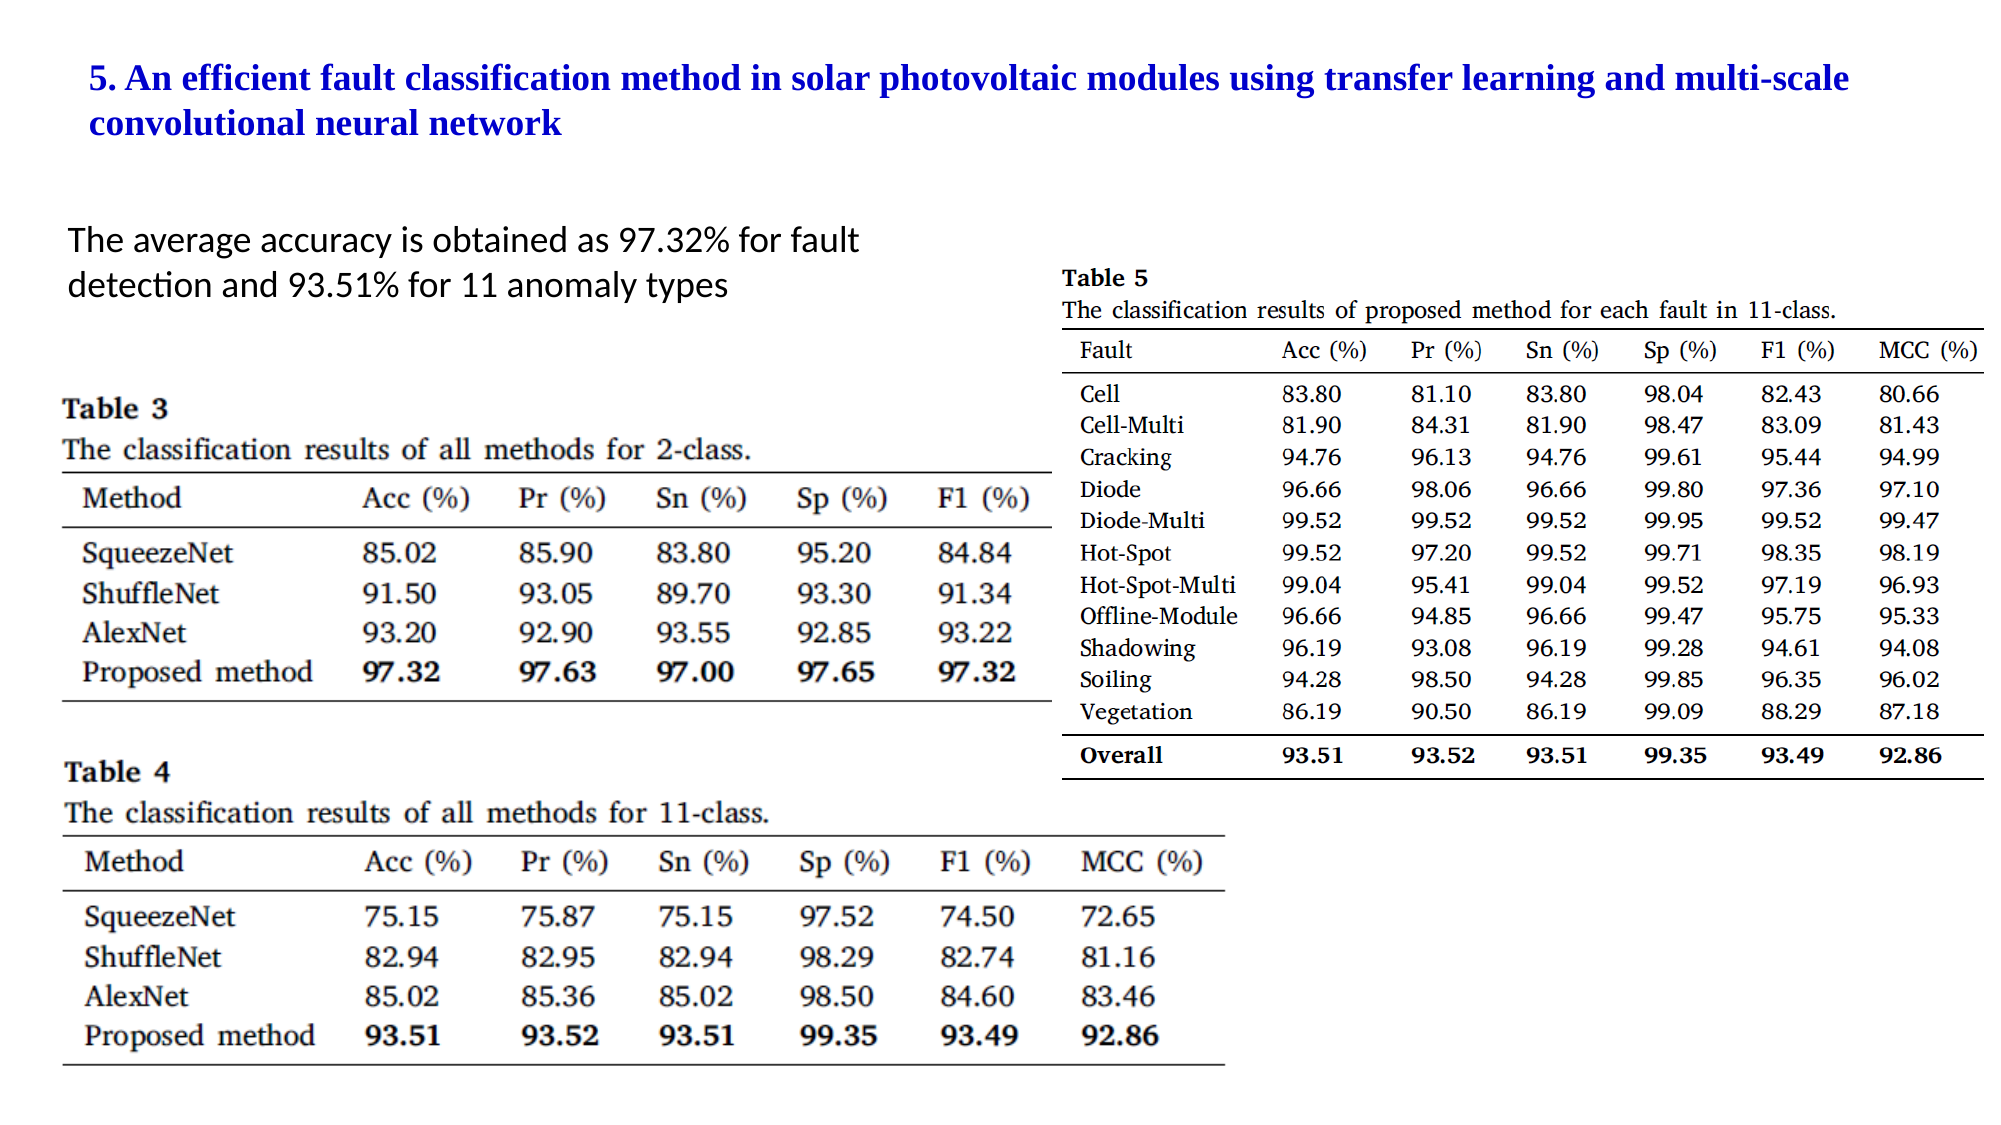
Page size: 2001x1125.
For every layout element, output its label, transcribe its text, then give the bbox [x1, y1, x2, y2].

text_box The average accuracy is obtained as 97.32% for fault detection and 93.51% for 11 anomaly types [52, 207, 959, 313]
picture [42, 260, 1984, 1080]
text_box 5. An efficient fault classification method in solar photovoltaic modules using transfer learning and multi-scale convolutional neural network [74, 45, 1913, 150]
